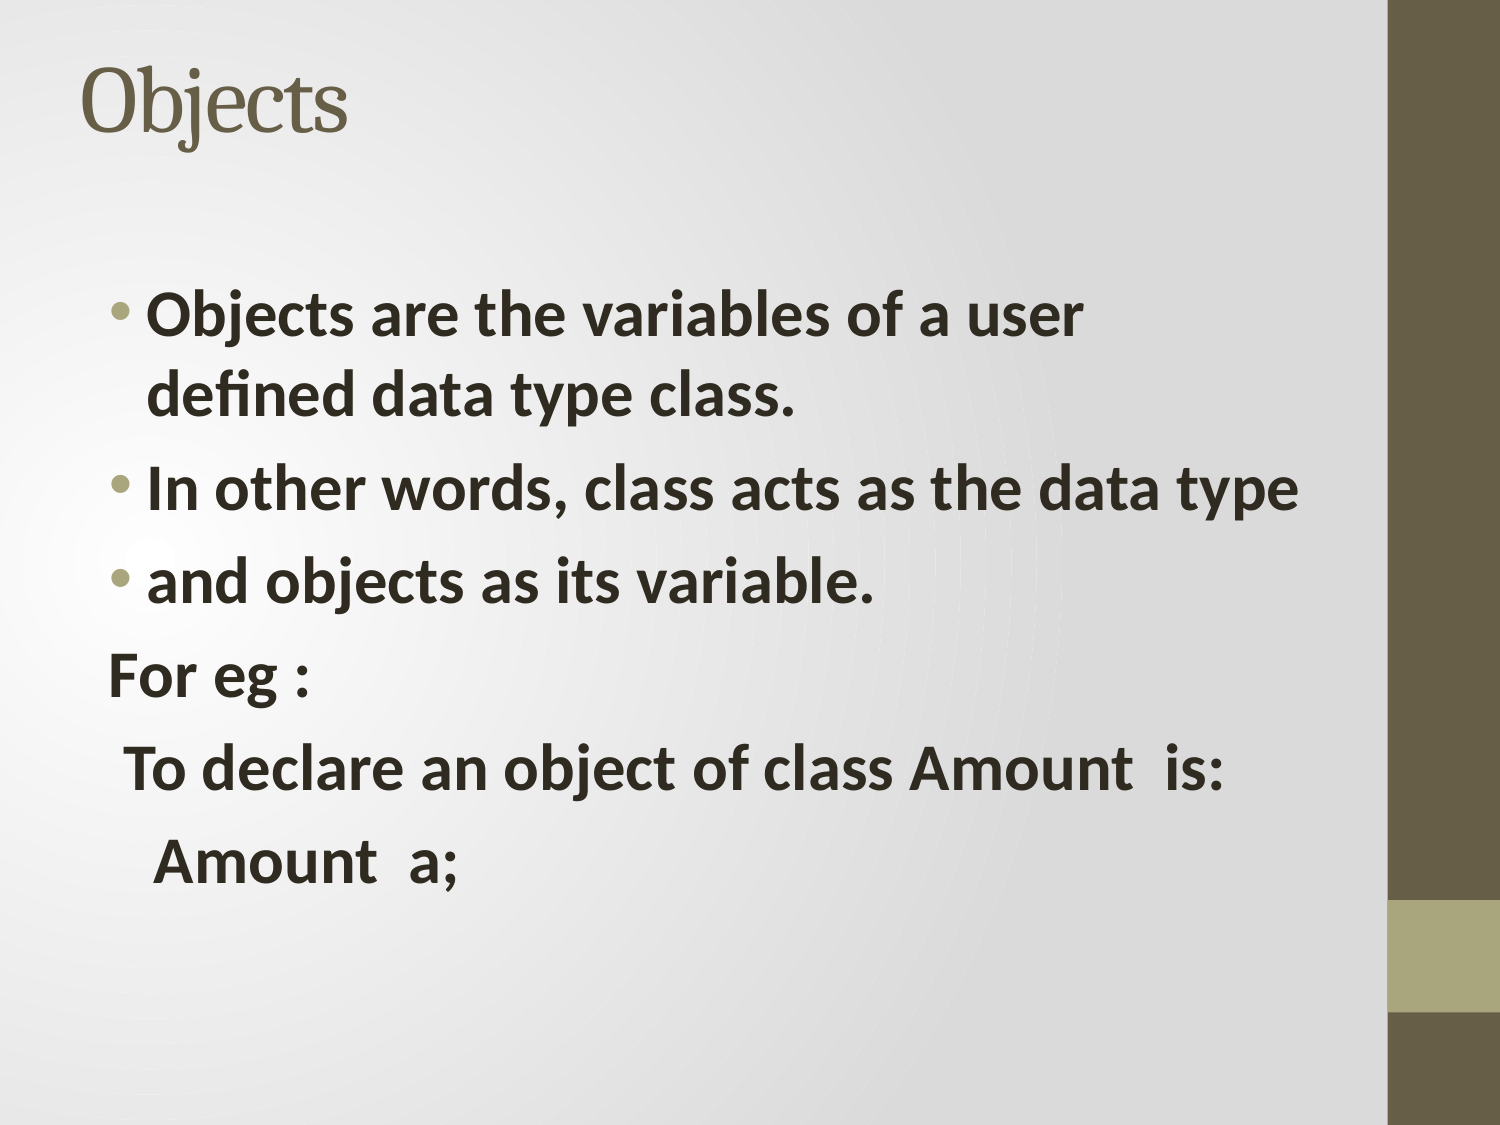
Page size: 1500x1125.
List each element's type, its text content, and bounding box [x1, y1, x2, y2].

list Objects are the variables of a user defined data type class. In other words, class acts as the data type and objects as its variable. For eg : To declare an object of class Amount is: Amount a; [75, 262, 1325, 1050]
title Objects [64, 0, 1315, 188]
